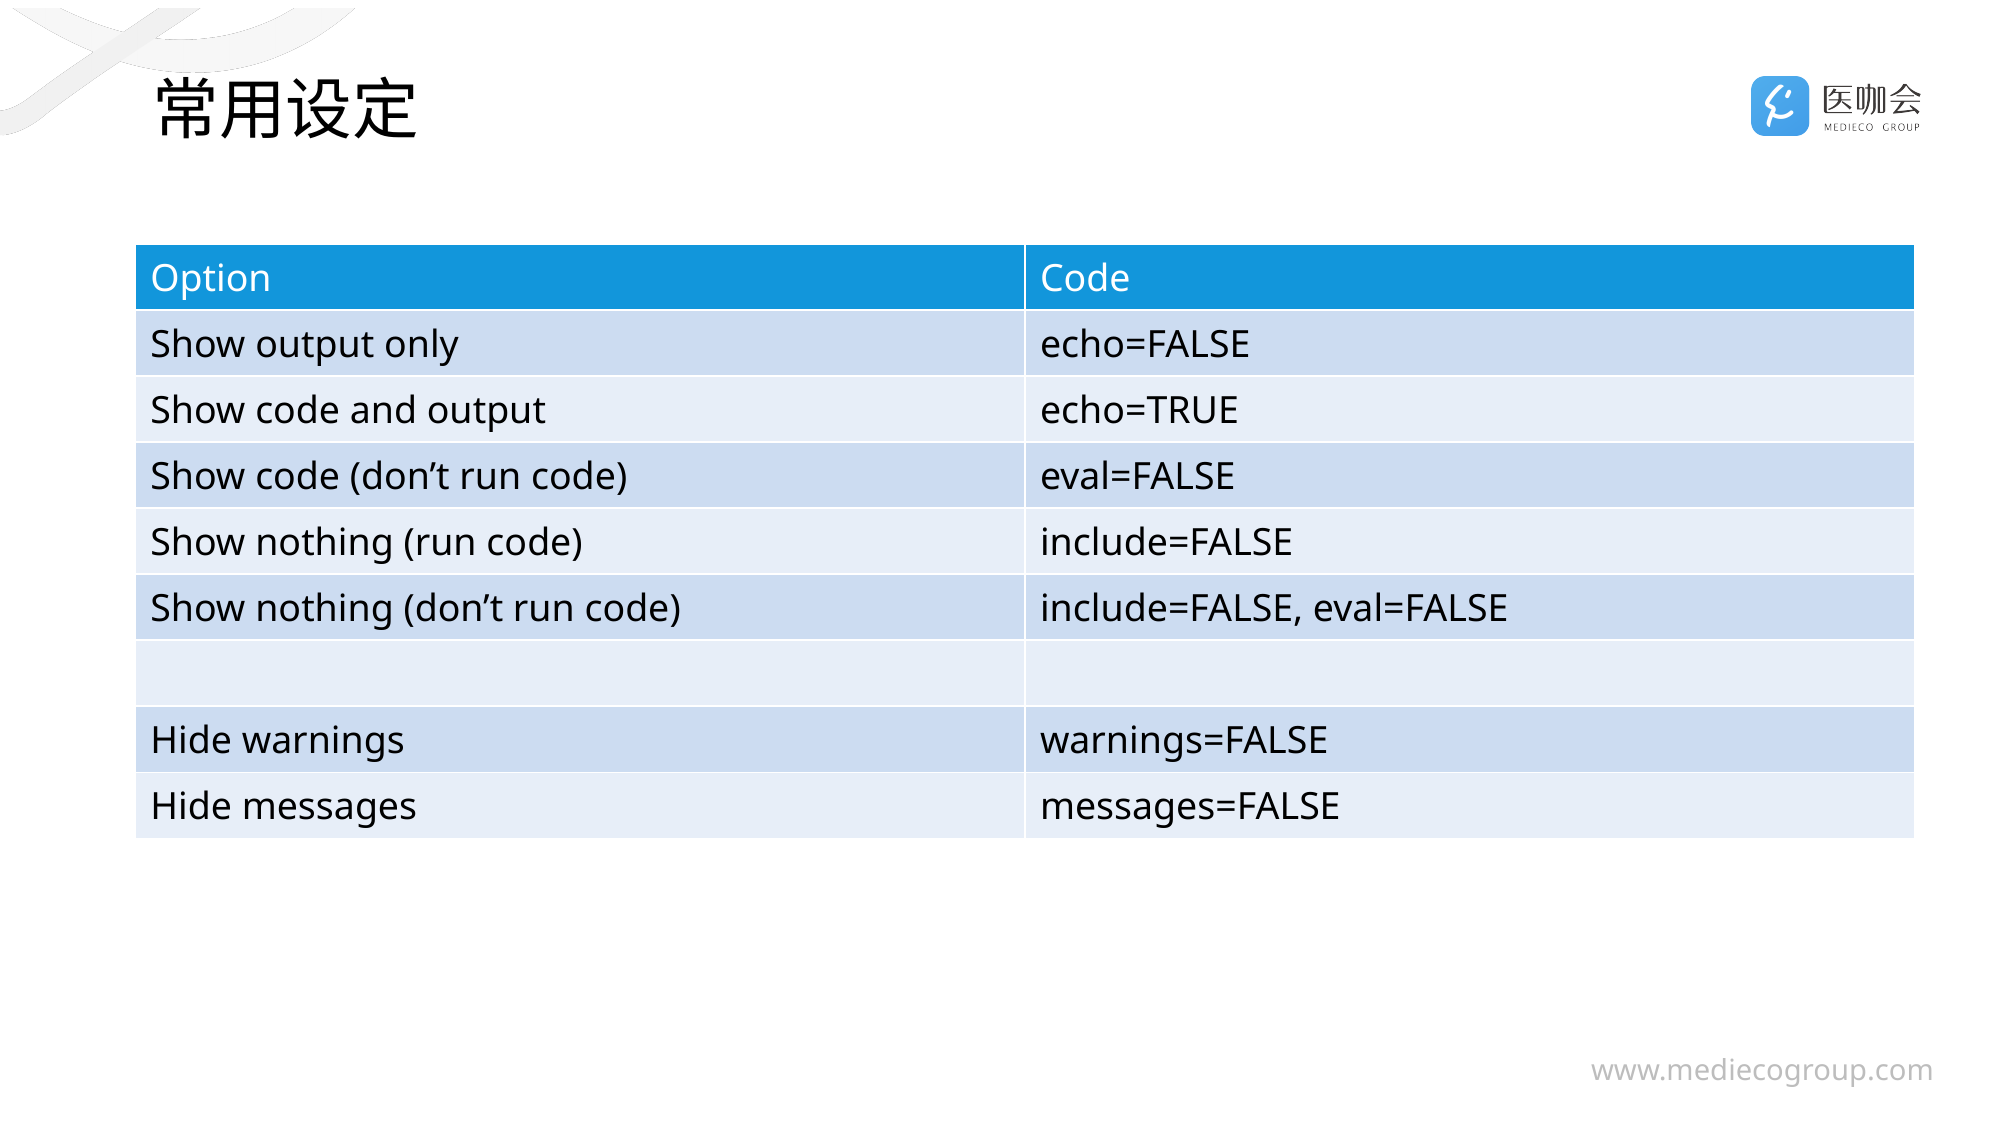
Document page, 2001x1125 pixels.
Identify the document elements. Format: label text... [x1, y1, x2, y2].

table_cell [1026, 641, 1914, 705]
table_header Option [136, 245, 1024, 309]
table_cell messages=FALSE [1026, 773, 1914, 838]
table_cell Show code (don’t run code) [136, 443, 1024, 507]
table_cell warnings=FALSE [1026, 707, 1914, 772]
table_header Code [1026, 245, 1914, 309]
table_cell Show nothing (run code) [136, 509, 1024, 573]
picture [0, 8, 368, 168]
picture [1751, 76, 1921, 136]
table_cell Show code and output [136, 377, 1024, 441]
table_cell [136, 641, 1024, 705]
table_cell Hide warnings [136, 707, 1024, 772]
table_cell Hide messages [136, 773, 1024, 838]
table_cell eval=FALSE [1026, 443, 1914, 507]
table_cell Show nothing (don’t run code) [136, 575, 1024, 639]
title 常用设定 [137, 59, 1530, 164]
table_cell echo=TRUE [1026, 377, 1914, 441]
table_cell include=FALSE, eval=FALSE [1026, 575, 1914, 639]
table_cell echo=FALSE [1026, 311, 1914, 375]
table_cell Show output only [136, 311, 1024, 375]
table_cell include=FALSE [1026, 509, 1914, 573]
